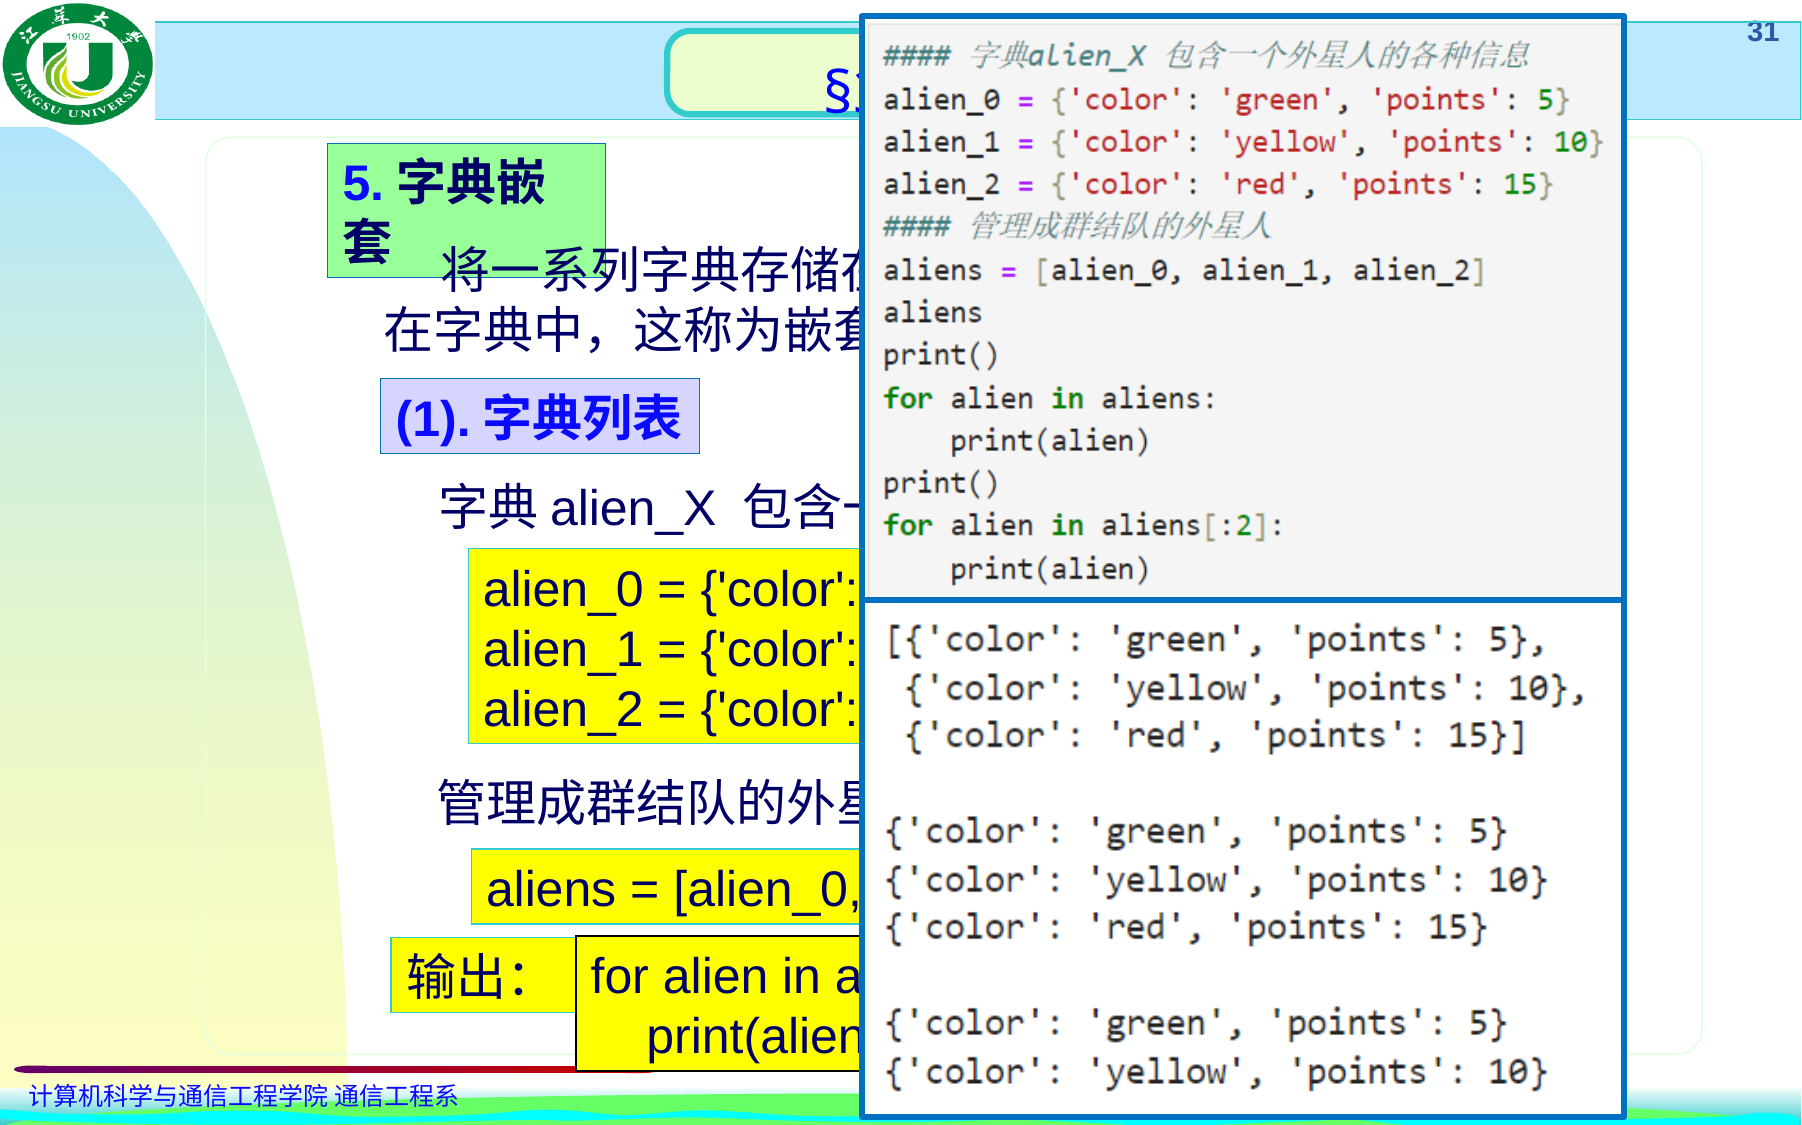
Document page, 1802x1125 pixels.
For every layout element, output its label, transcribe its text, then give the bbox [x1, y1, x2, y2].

text_box 输出： [391, 937, 575, 1013]
text_box 管理成群结队的外星人 [421, 763, 859, 839]
text_box (1).字典列表 [380, 378, 700, 454]
picture [0, 1, 155, 127]
text_box aliens = [alien_0, alien_1, alien_2] [471, 849, 859, 924]
text_box §3.4 字 典 [667, 30, 859, 115]
text_box 5.字典嵌套 [327, 143, 606, 278]
text_box 将一系列字典存储在列表中，或将列表作为值存储在字典中，这称为嵌套 [369, 231, 859, 366]
picture [864, 18, 1622, 1115]
text_box 字典alien_X 包含一个外星人的各种信息 [423, 467, 859, 543]
text_box for alien in aliens: print(alien) [575, 936, 859, 1071]
text_box alien_0 = {'color': 'green', 'points': 5} alien_1 = {'color': 'yellow', 'points': 10} alien_2 = {'color': 'red', 'points': 15} [468, 548, 859, 744]
